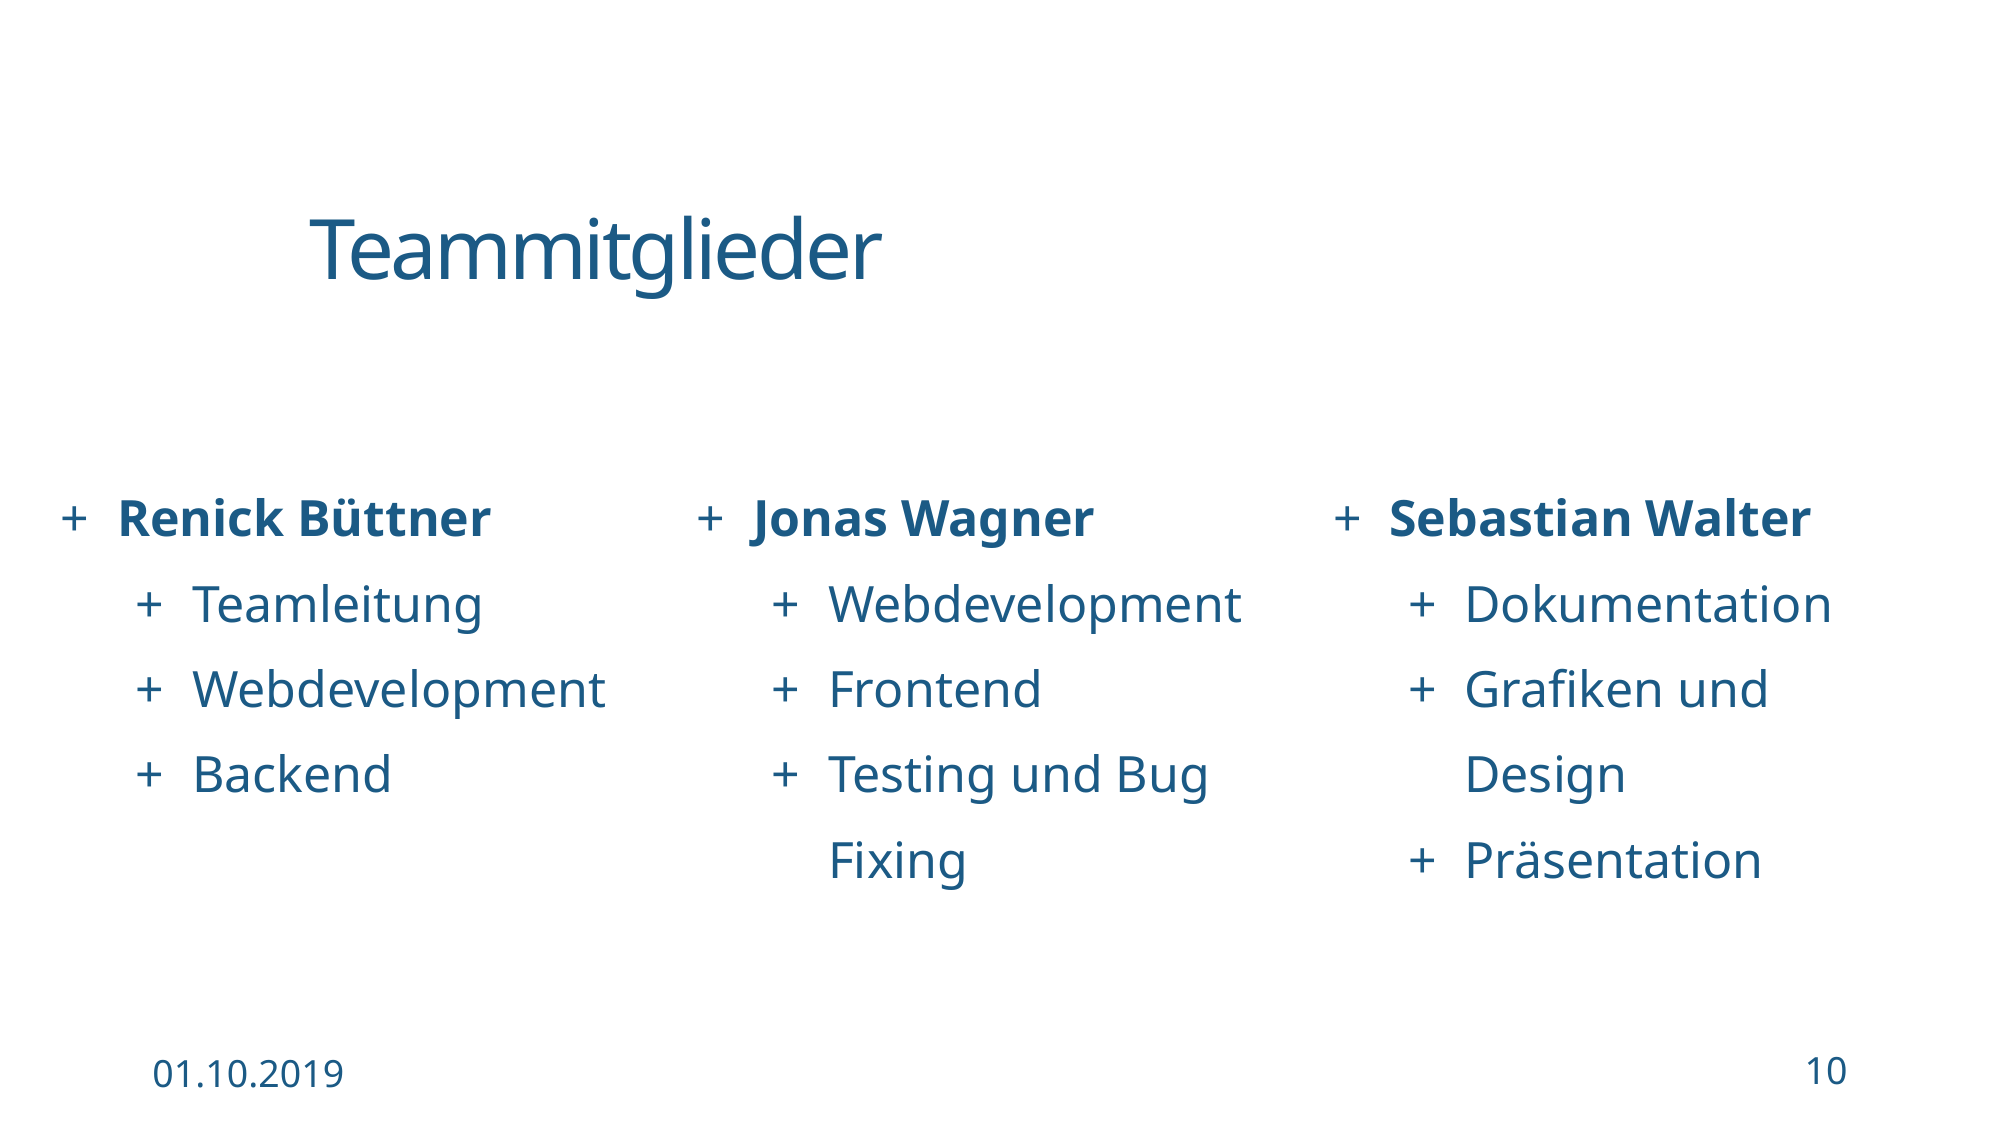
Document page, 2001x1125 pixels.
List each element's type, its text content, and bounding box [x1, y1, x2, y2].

text_box Teammitglieder [295, 45, 2000, 303]
table_header Sebastian Walter Dokumentation Grafiken und Design Präsentation [1319, 460, 1953, 996]
table_header Renick Büttner Teamleitung Webdevelopment Backend [46, 459, 682, 999]
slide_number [137, 1042, 588, 1103]
table_header Jonas Wagner Webdevelopment Frontend Testing und Bug Fixing [682, 460, 1317, 996]
slide_number 10 [1412, 1042, 1863, 1103]
